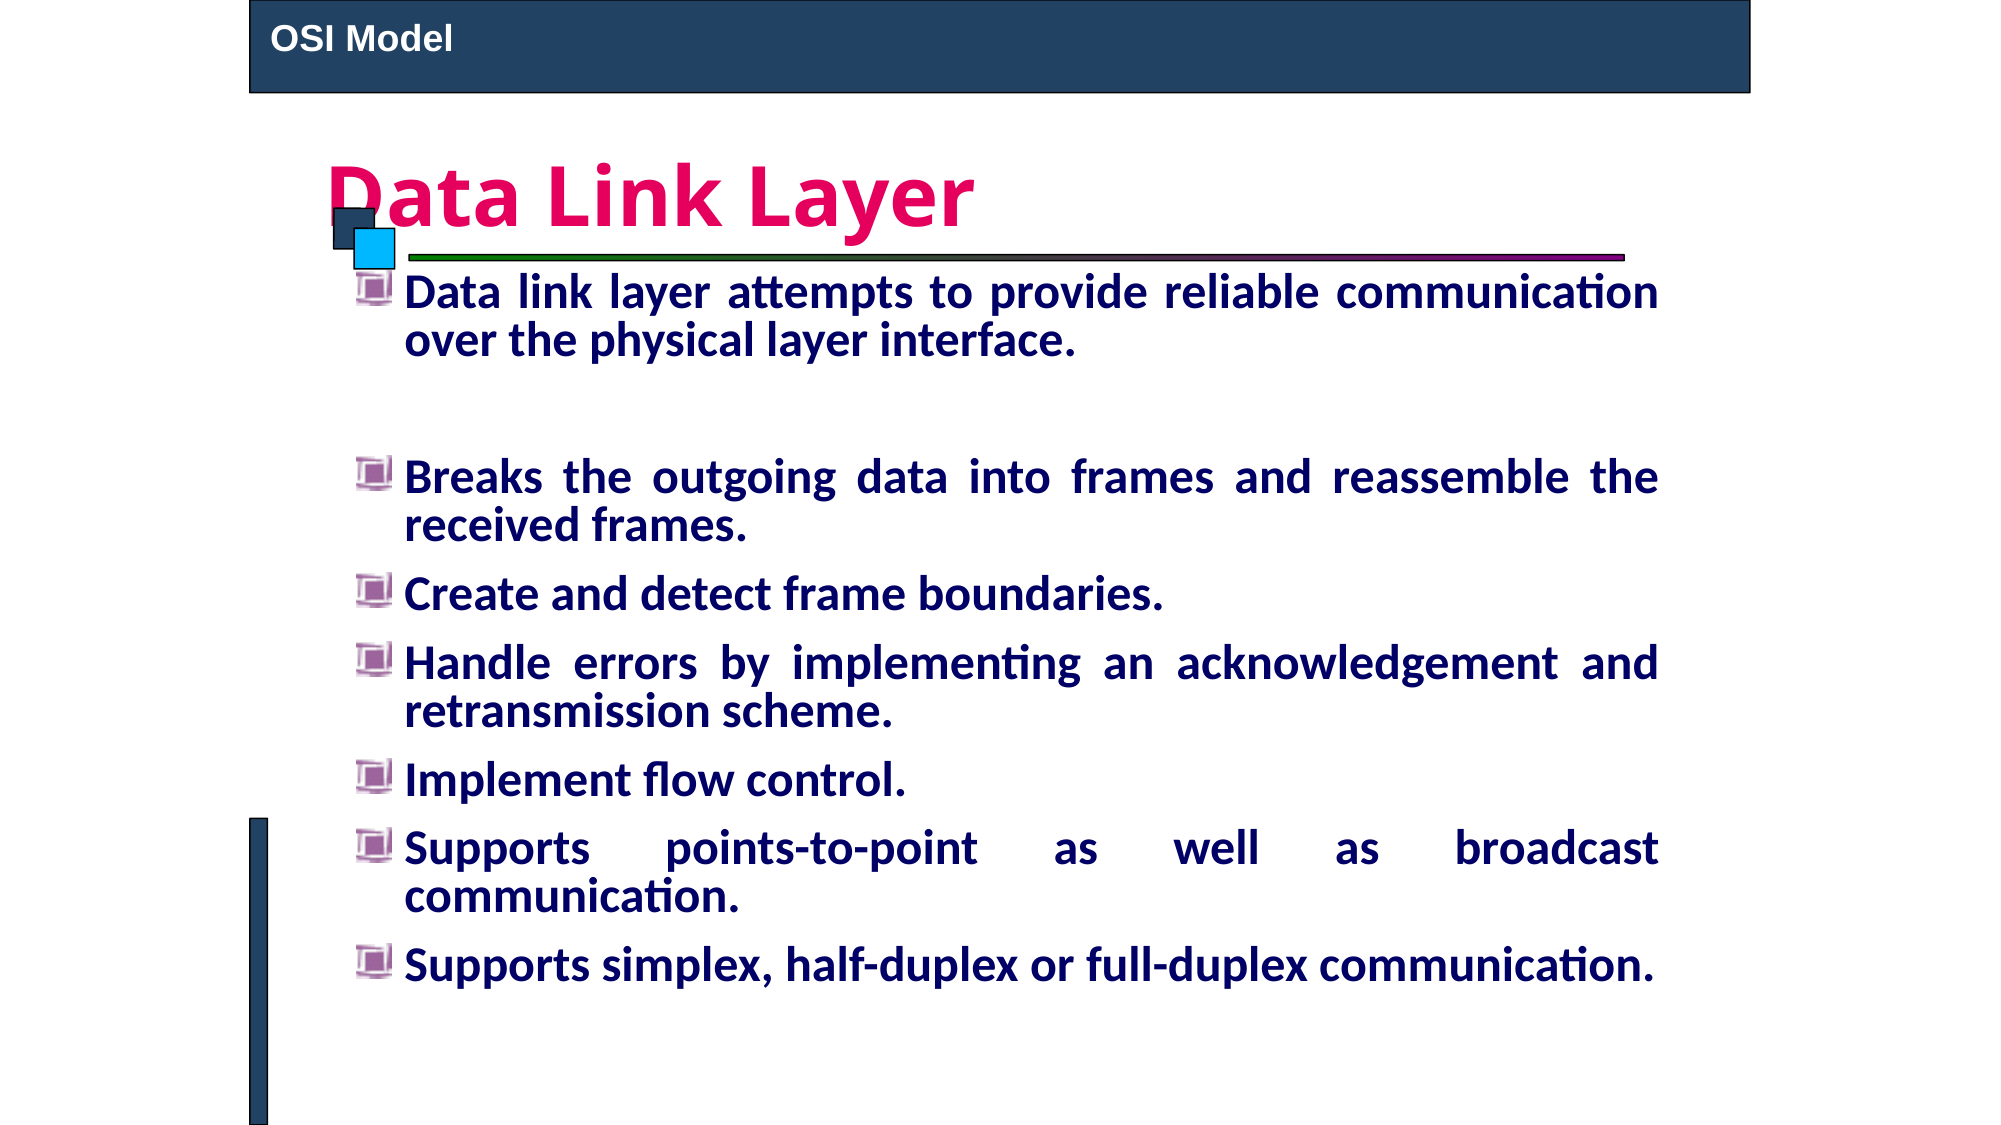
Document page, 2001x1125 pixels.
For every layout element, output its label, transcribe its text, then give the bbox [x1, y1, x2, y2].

picture [356, 270, 392, 306]
text_box [354, 228, 395, 269]
text_box [249, 0, 1750, 93]
list Data link layer attempts to provide reliable communication over the physical layer interface. Breaks the outgoing data into frames and reassemble the received frames. Create and detect frame boundaries. Handle errors by implementing an acknowledgement and retransmission scheme. Implement flow control. Supports points-to-point as well as broadcast communication. Supports simplex, half-duplex or full-duplex communication. [324, 262, 1675, 1005]
title Data Link Layer [324, 112, 1675, 262]
picture [356, 758, 392, 794]
text_box [333, 208, 375, 249]
picture [356, 572, 392, 608]
text_box [409, 254, 1625, 261]
text_box [249, 818, 268, 1125]
picture [356, 943, 392, 979]
text_box OSI Model [270, 17, 1225, 108]
picture [356, 641, 392, 677]
picture [356, 455, 392, 491]
picture [356, 827, 392, 863]
